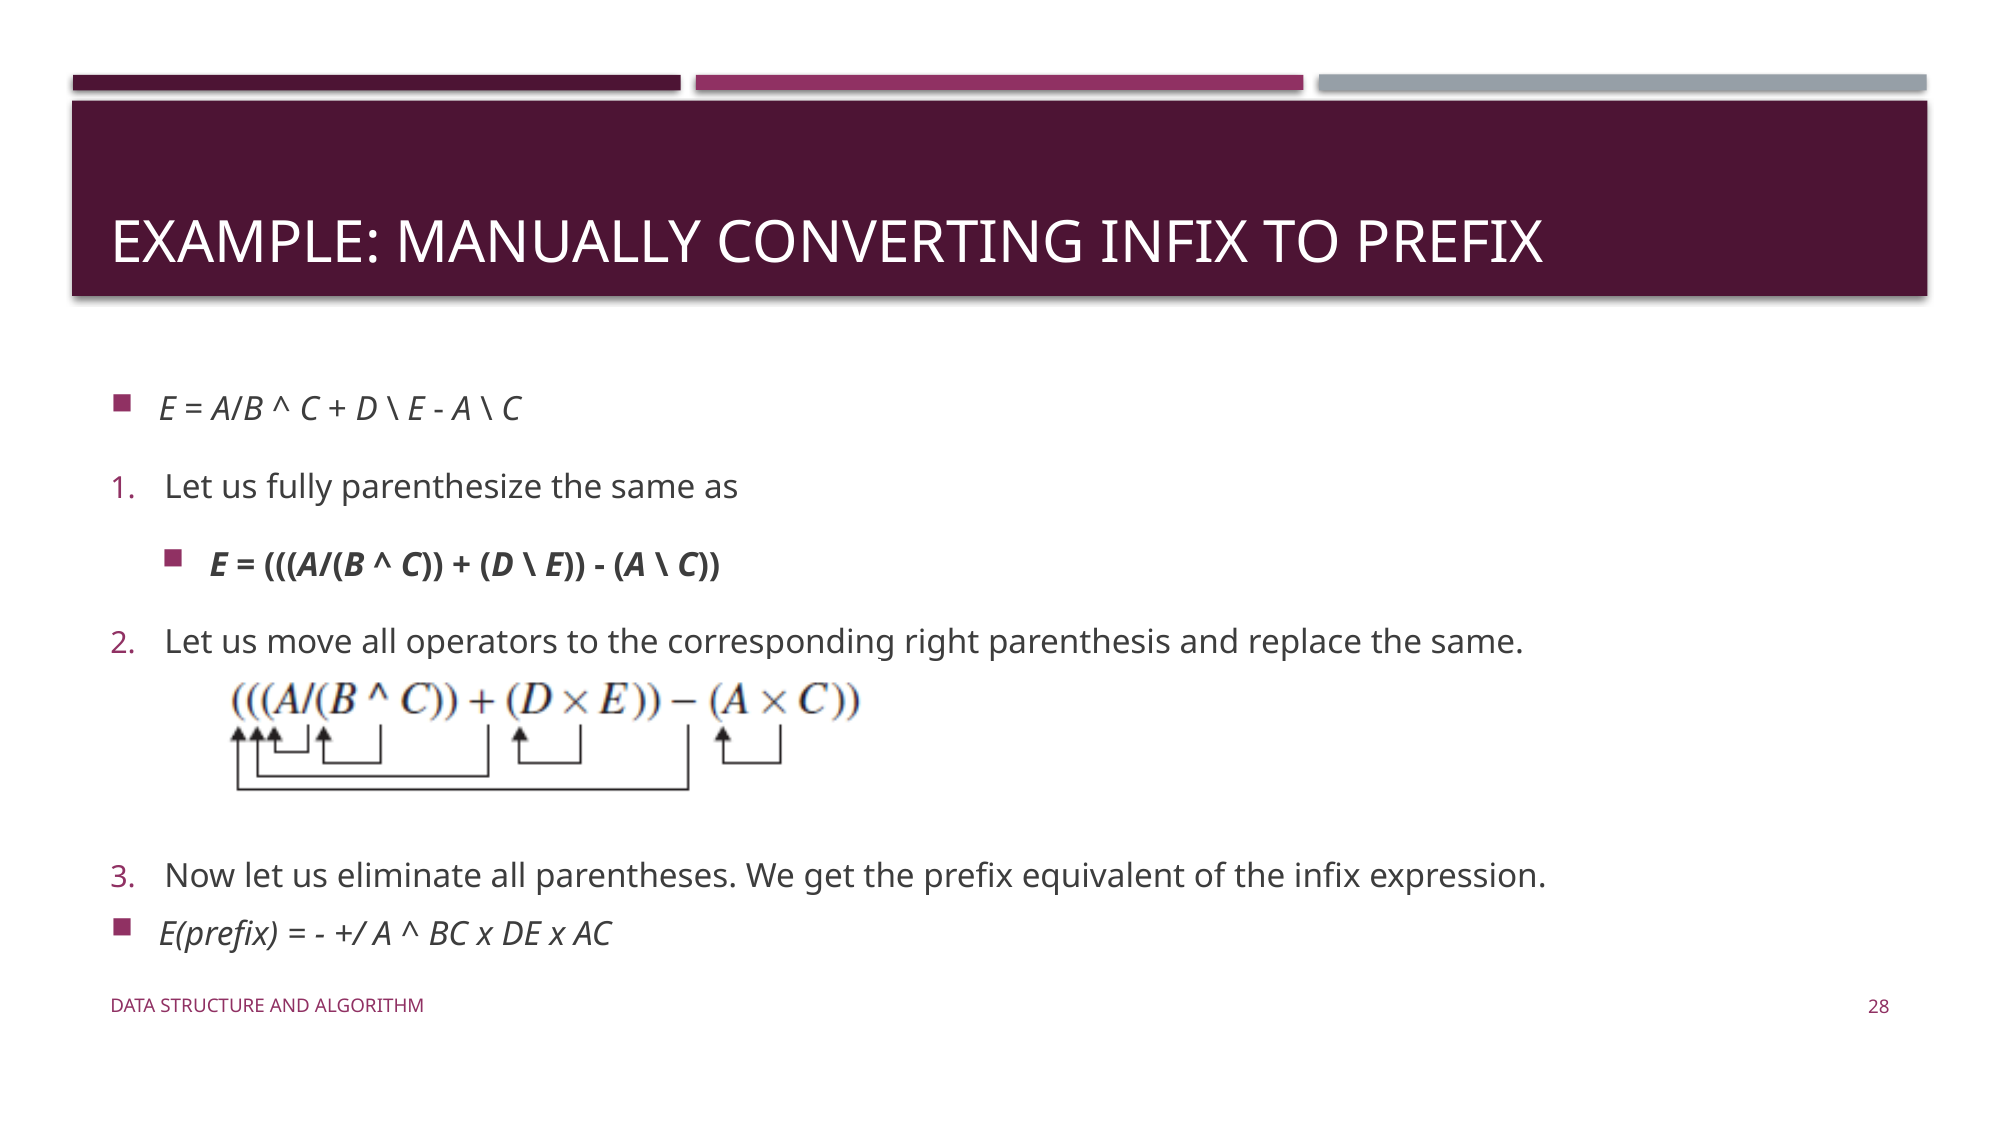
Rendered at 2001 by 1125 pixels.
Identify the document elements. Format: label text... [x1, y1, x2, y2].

title Example: manually converting infix to prefix [95, 115, 1905, 282]
footer Data Structure and Algorithm [95, 976, 1230, 1037]
list E = A/B ^ C + D \ E - A \ C Let us fully parenthesize the same as E = (((A/(B ^ C)) + (D \ E)) - (A \ C)) Let us move all operators to the corresponding right parenthesis and replace the same. Now let us eliminate all parentheses. We get the prefix equivalent of the infix expression. E(prefix) = - +/ A ^ BC x DE x AC [95, 357, 1905, 962]
picture [210, 658, 881, 812]
slide_number 28 [1732, 977, 1905, 1037]
